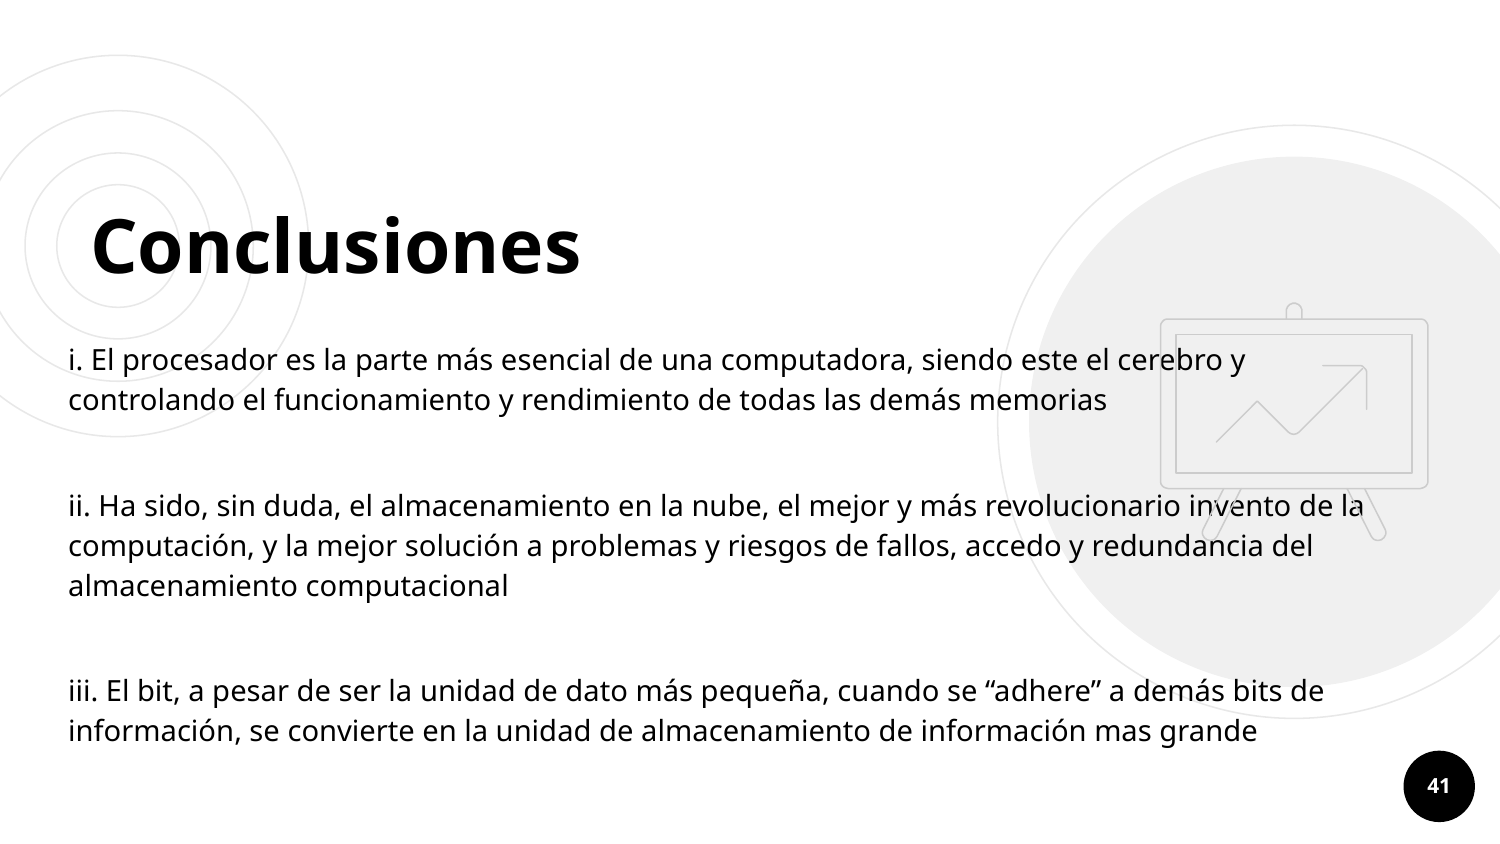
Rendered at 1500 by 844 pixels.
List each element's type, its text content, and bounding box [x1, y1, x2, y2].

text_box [1160, 302, 1428, 541]
slide_number ‹#› [1403, 750, 1475, 823]
title Conclusiones [75, 191, 932, 304]
list i. El procesador es la parte más esencial de una computadora, siendo este el cerebro y controlando el funcionamiento y rendimiento de todas las demás memorias ii. Ha sido, sin duda, el almacenamiento en la nube, el mejor y más revolucionario invento de la computación, y la mejor solución a problemas y riesgos de fallos, accedo y redundancia del almacenamiento computacional iii. El bit, a pesar de ser la unidad de dato más pequeña, cuando se “adhere” a demás bits de información, se convierte en la unidad de almacenamiento de información mas grande [53, 321, 1428, 823]
